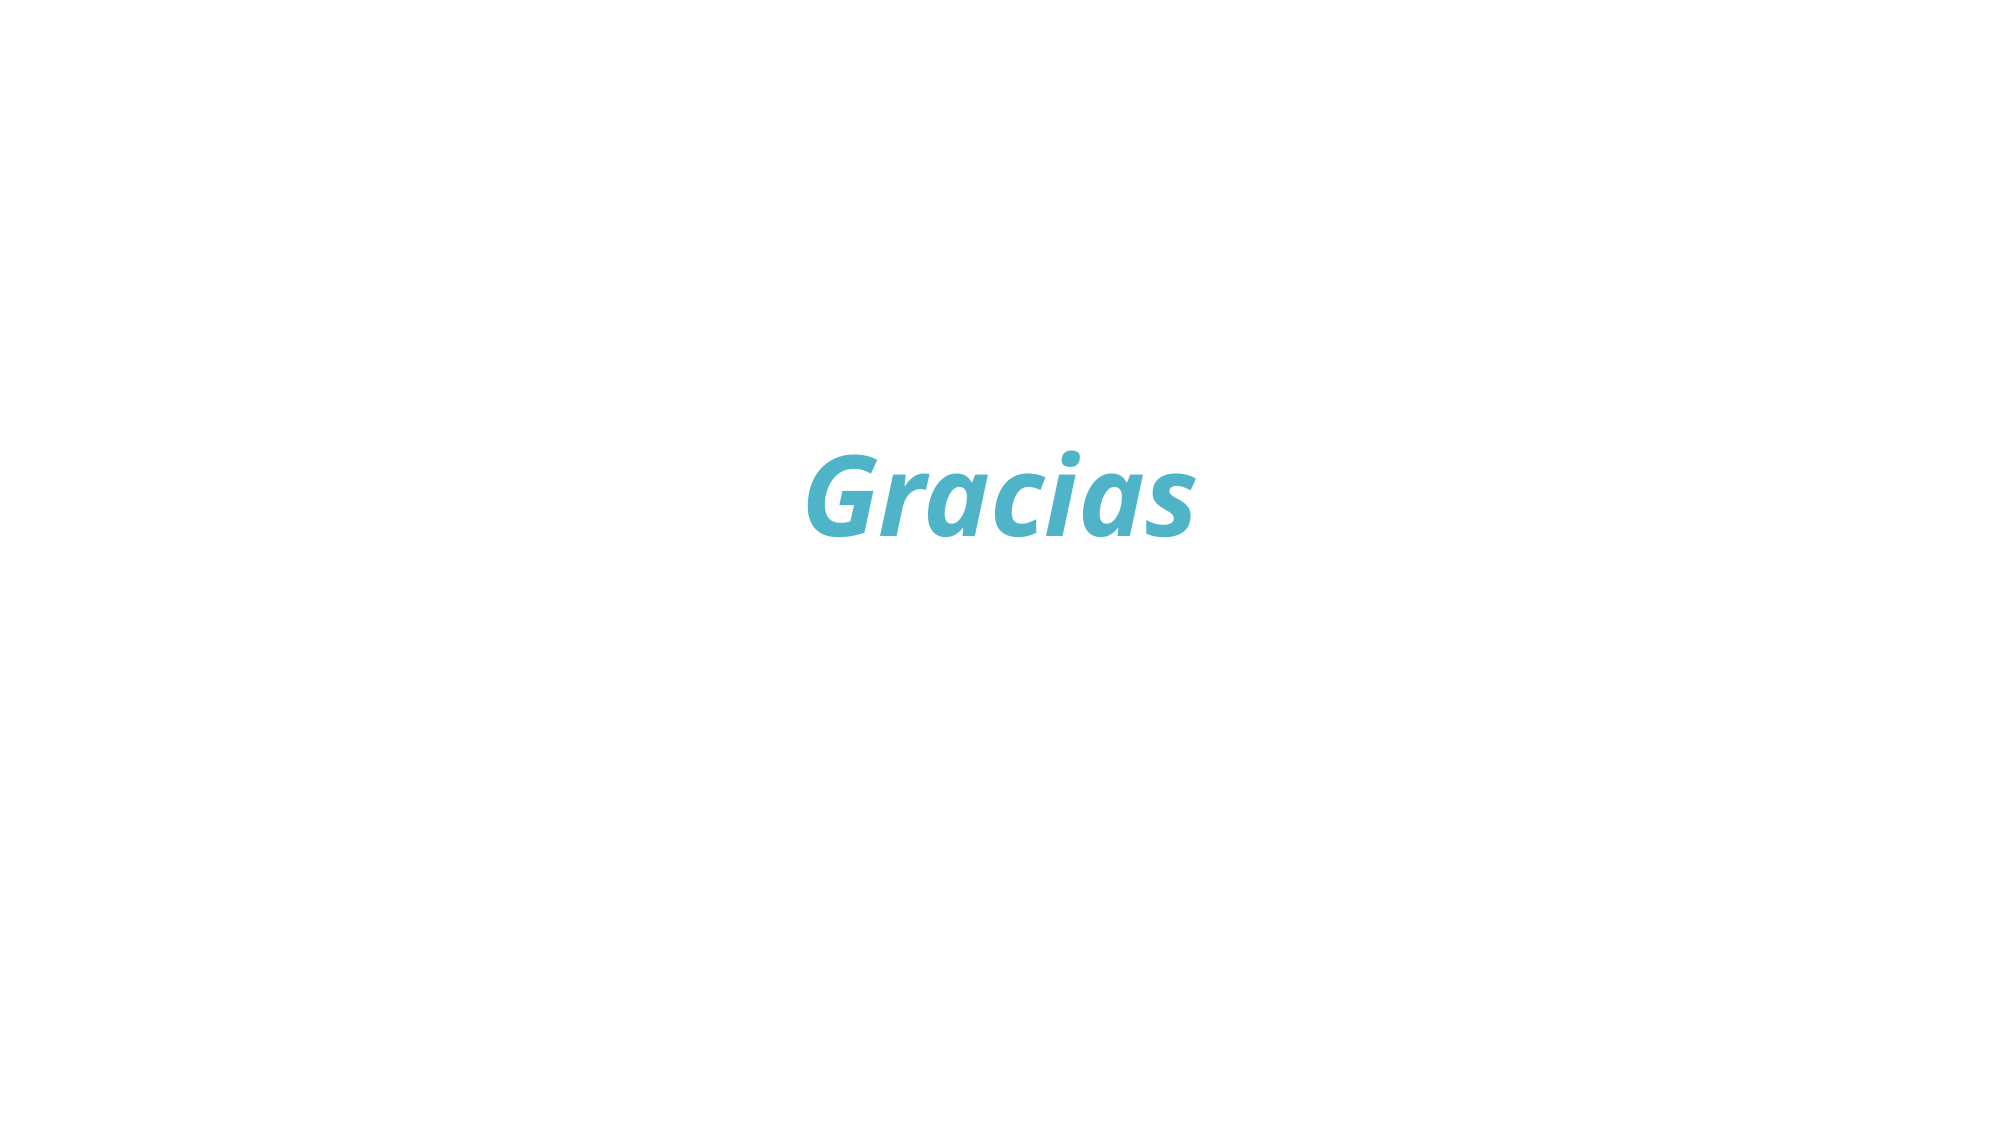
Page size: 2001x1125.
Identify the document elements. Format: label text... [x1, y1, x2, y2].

list Gracias [137, 437, 1863, 939]
